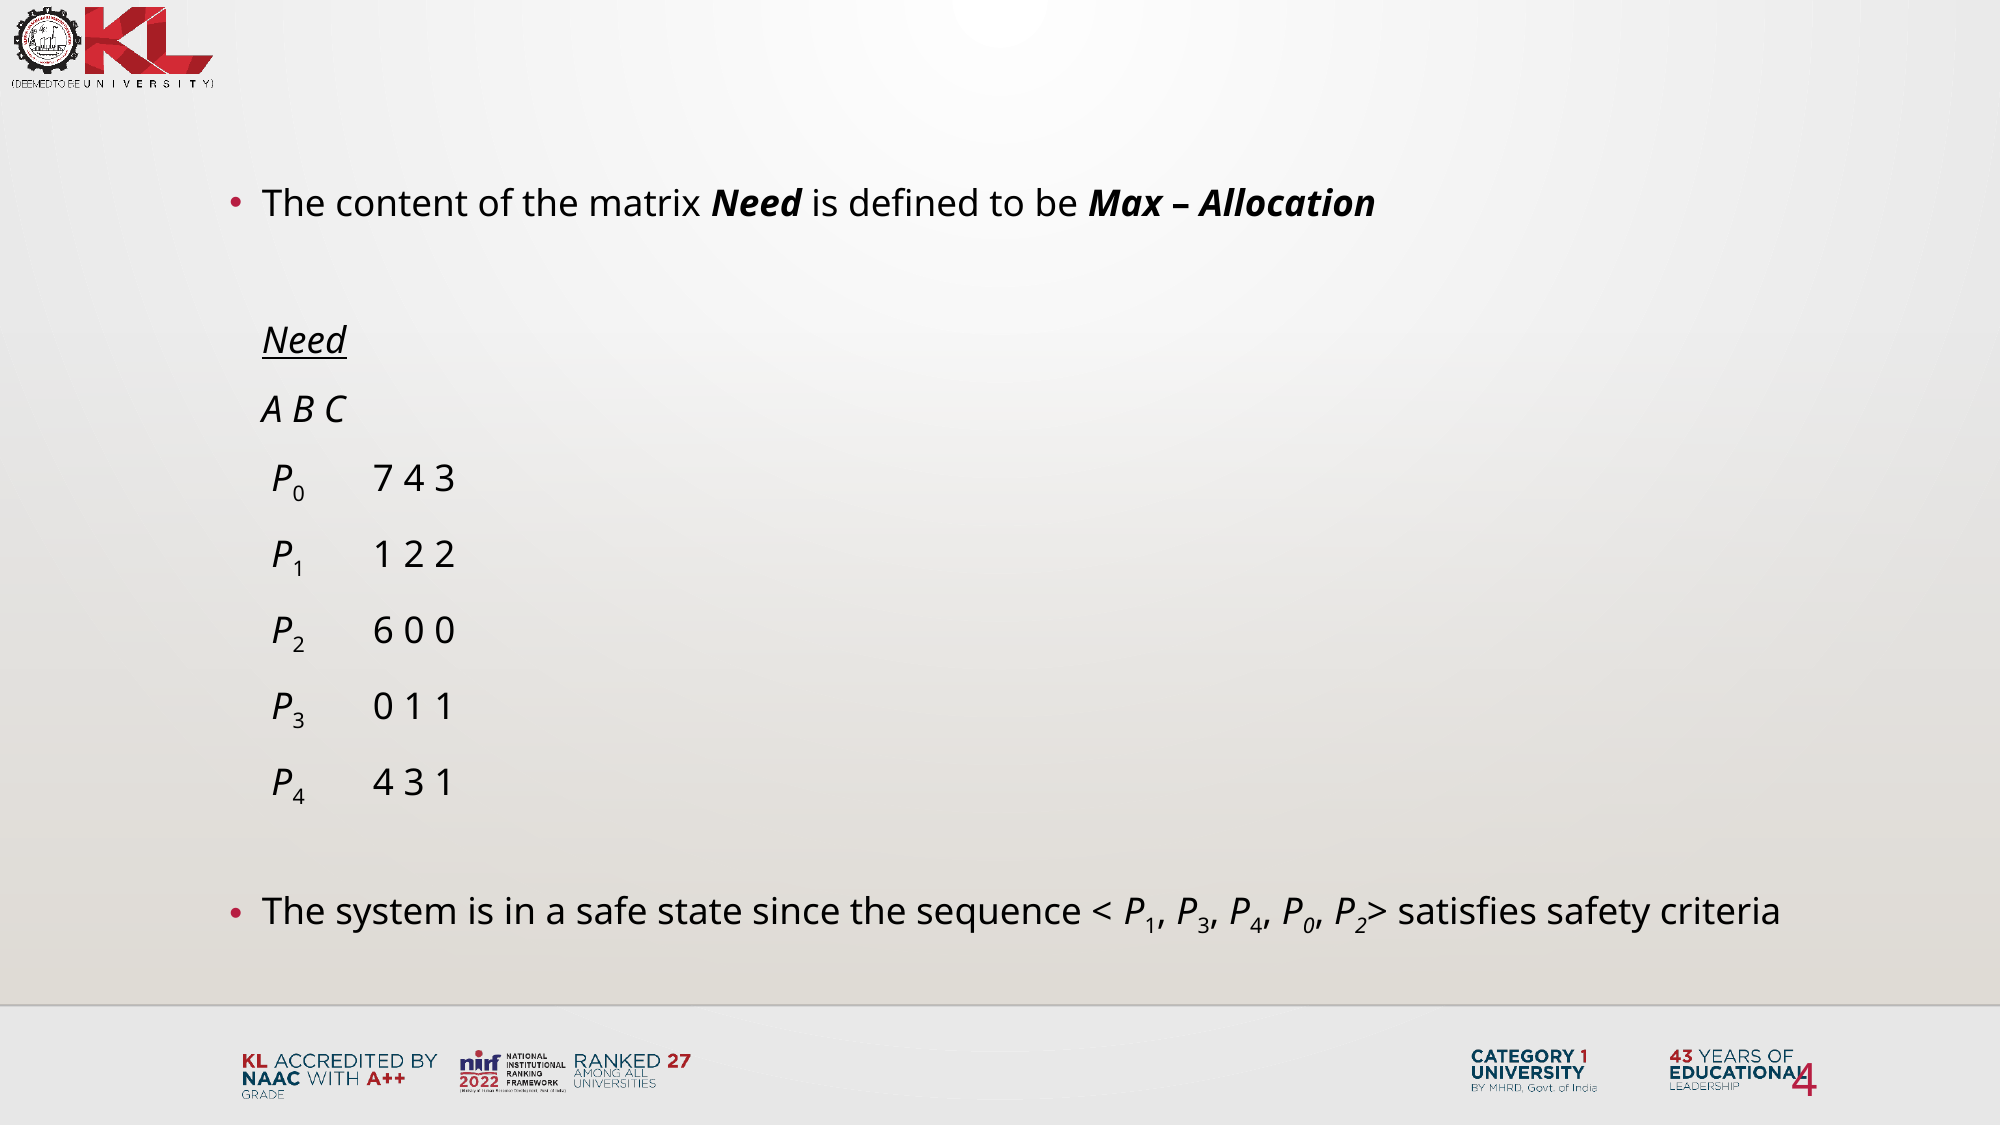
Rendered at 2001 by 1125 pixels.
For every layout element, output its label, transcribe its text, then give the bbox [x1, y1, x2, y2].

picture [1447, 1045, 1746, 1101]
picture [238, 1045, 716, 1103]
picture [12, 5, 213, 88]
list The content of the matrix Need is defined to be Max – Allocation Need A B C P0 7 4 3 P1 1 2 2 P2 6 0 0 P3 0 1 1 P4 4 3 1 The system is in a safe state since the sequence < P1, P3, P4, P0, P2> satisfies safety criteria [214, 162, 1814, 969]
slide_number 4 [1746, 1042, 1863, 1103]
